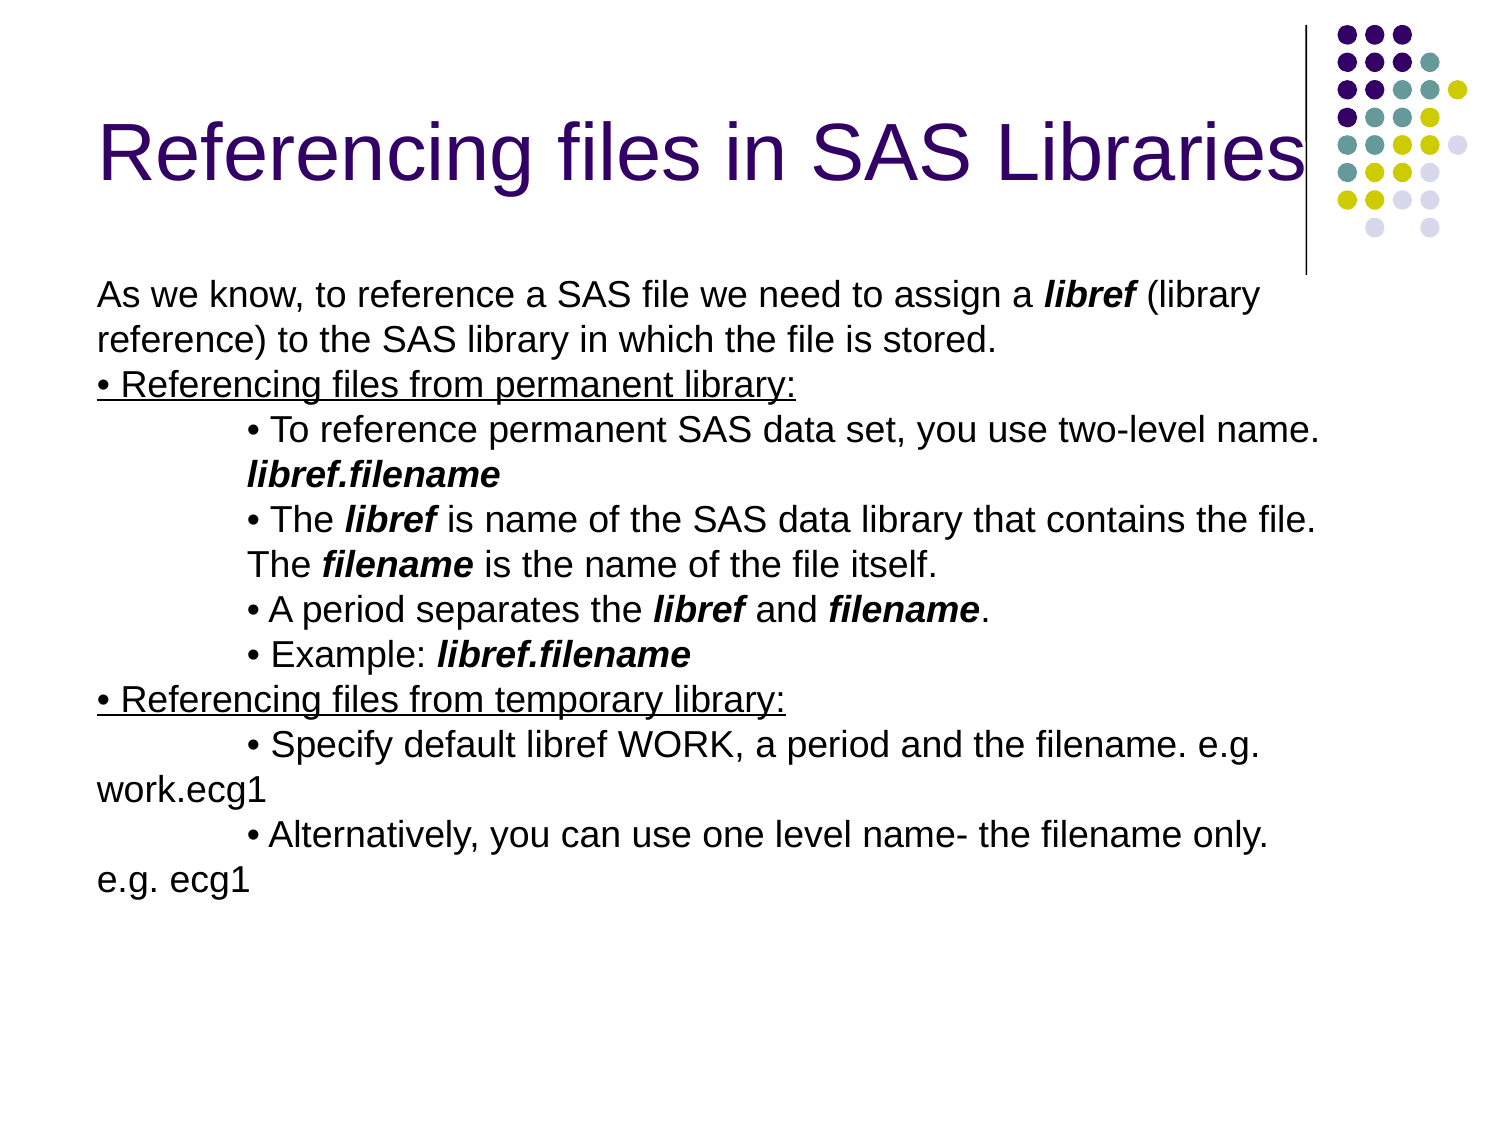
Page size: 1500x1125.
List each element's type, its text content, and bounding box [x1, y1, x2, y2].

text_box As we know, to reference a SAS file we need to assign a libref (library reference) to the SAS library in which the file is stored. • Referencing files from permanent library: • To reference permanent SAS data set, you use two-level name. libref.filename • The libref is name of the SAS data library that contains the file. The filename is the name of the file itself. • A period separates the libref and filename. • Example: libref.filename • Referencing files from temporary library: • Specify default libref WORK, a period and the filename. e.g. work.ecg1 • Alternatively, you can use one level name- the filename only. e.g. ecg1 [82, 262, 1413, 953]
title Referencing files in SAS Libraries [81, 87, 1500, 205]
